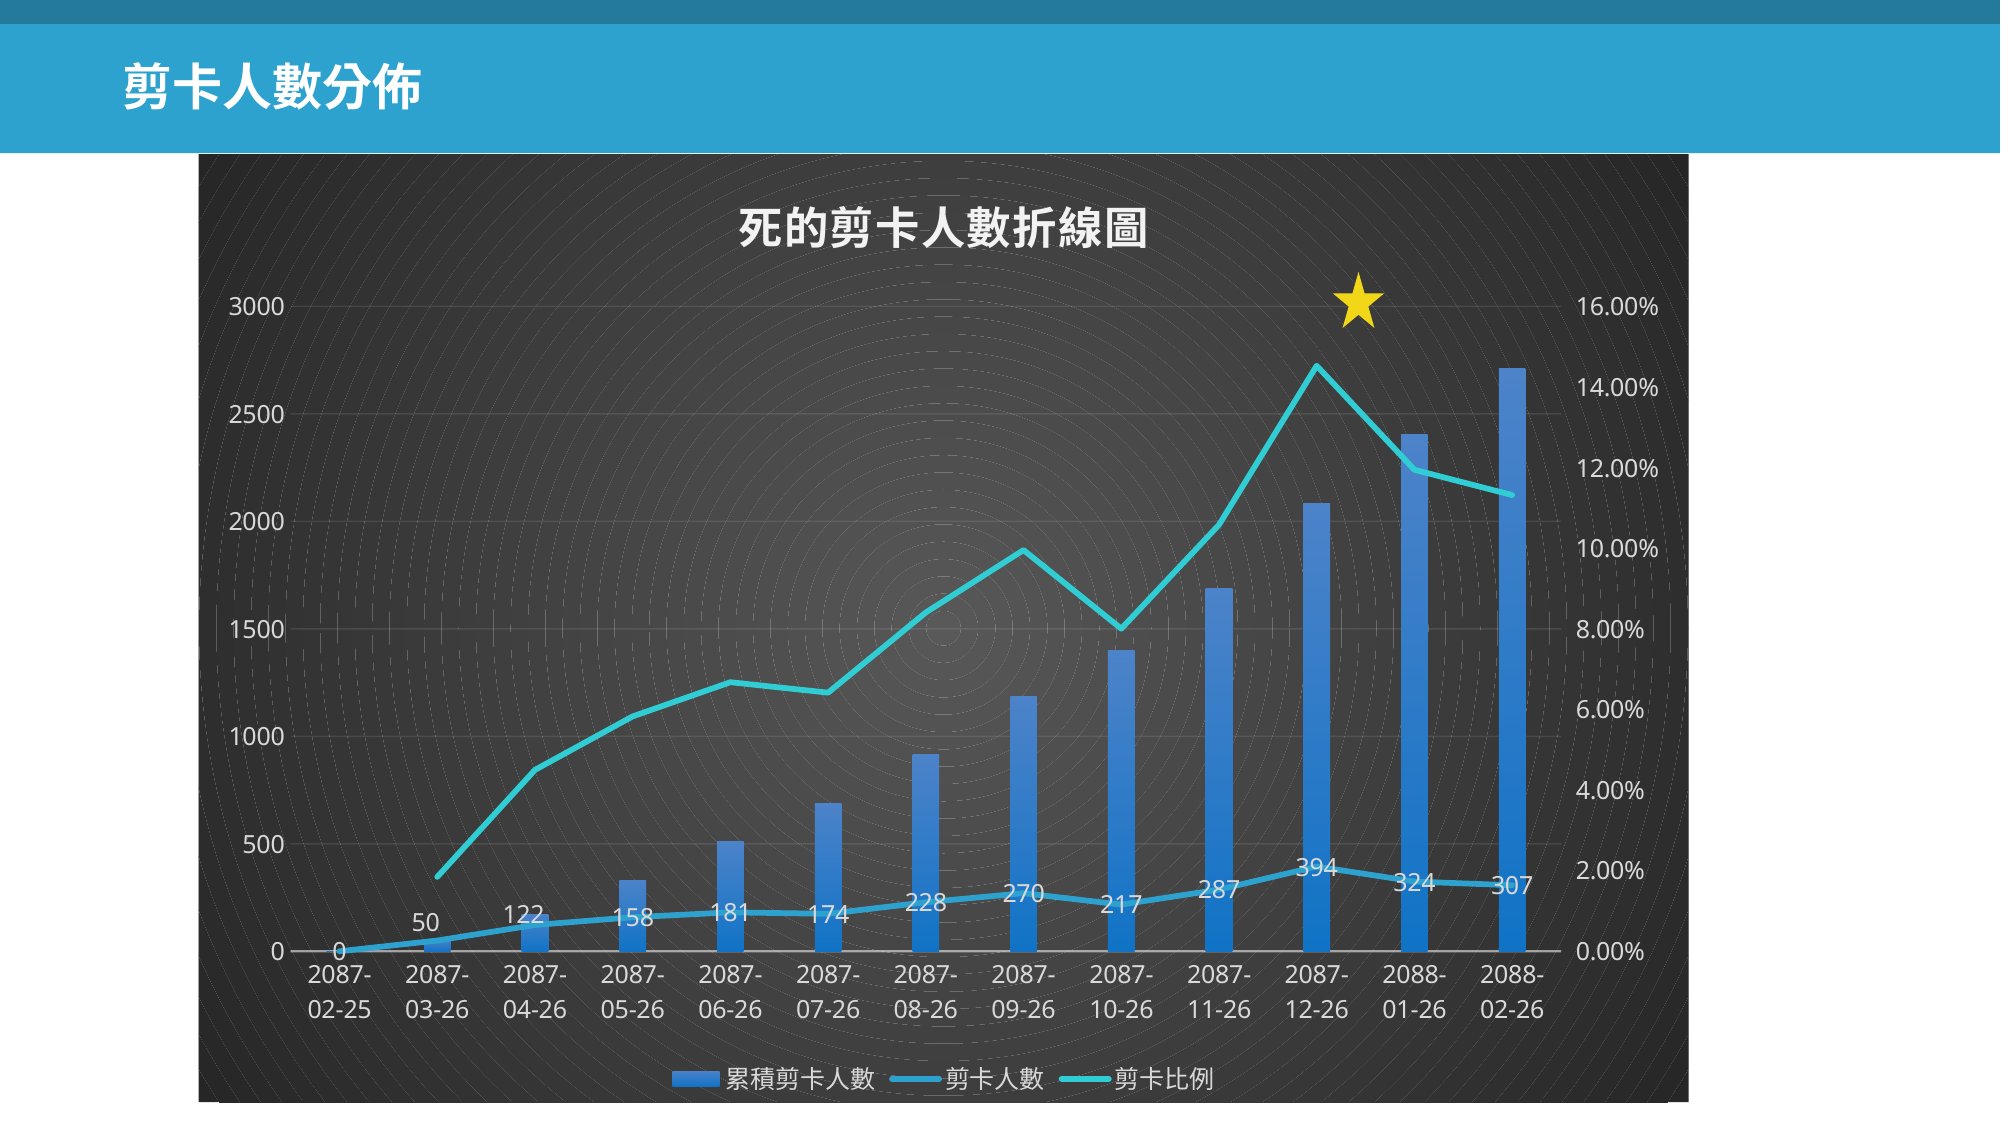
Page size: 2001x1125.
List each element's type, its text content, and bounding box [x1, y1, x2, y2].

list 剪卡人數分佈 [107, 41, 979, 130]
chart [198, 154, 1689, 1103]
